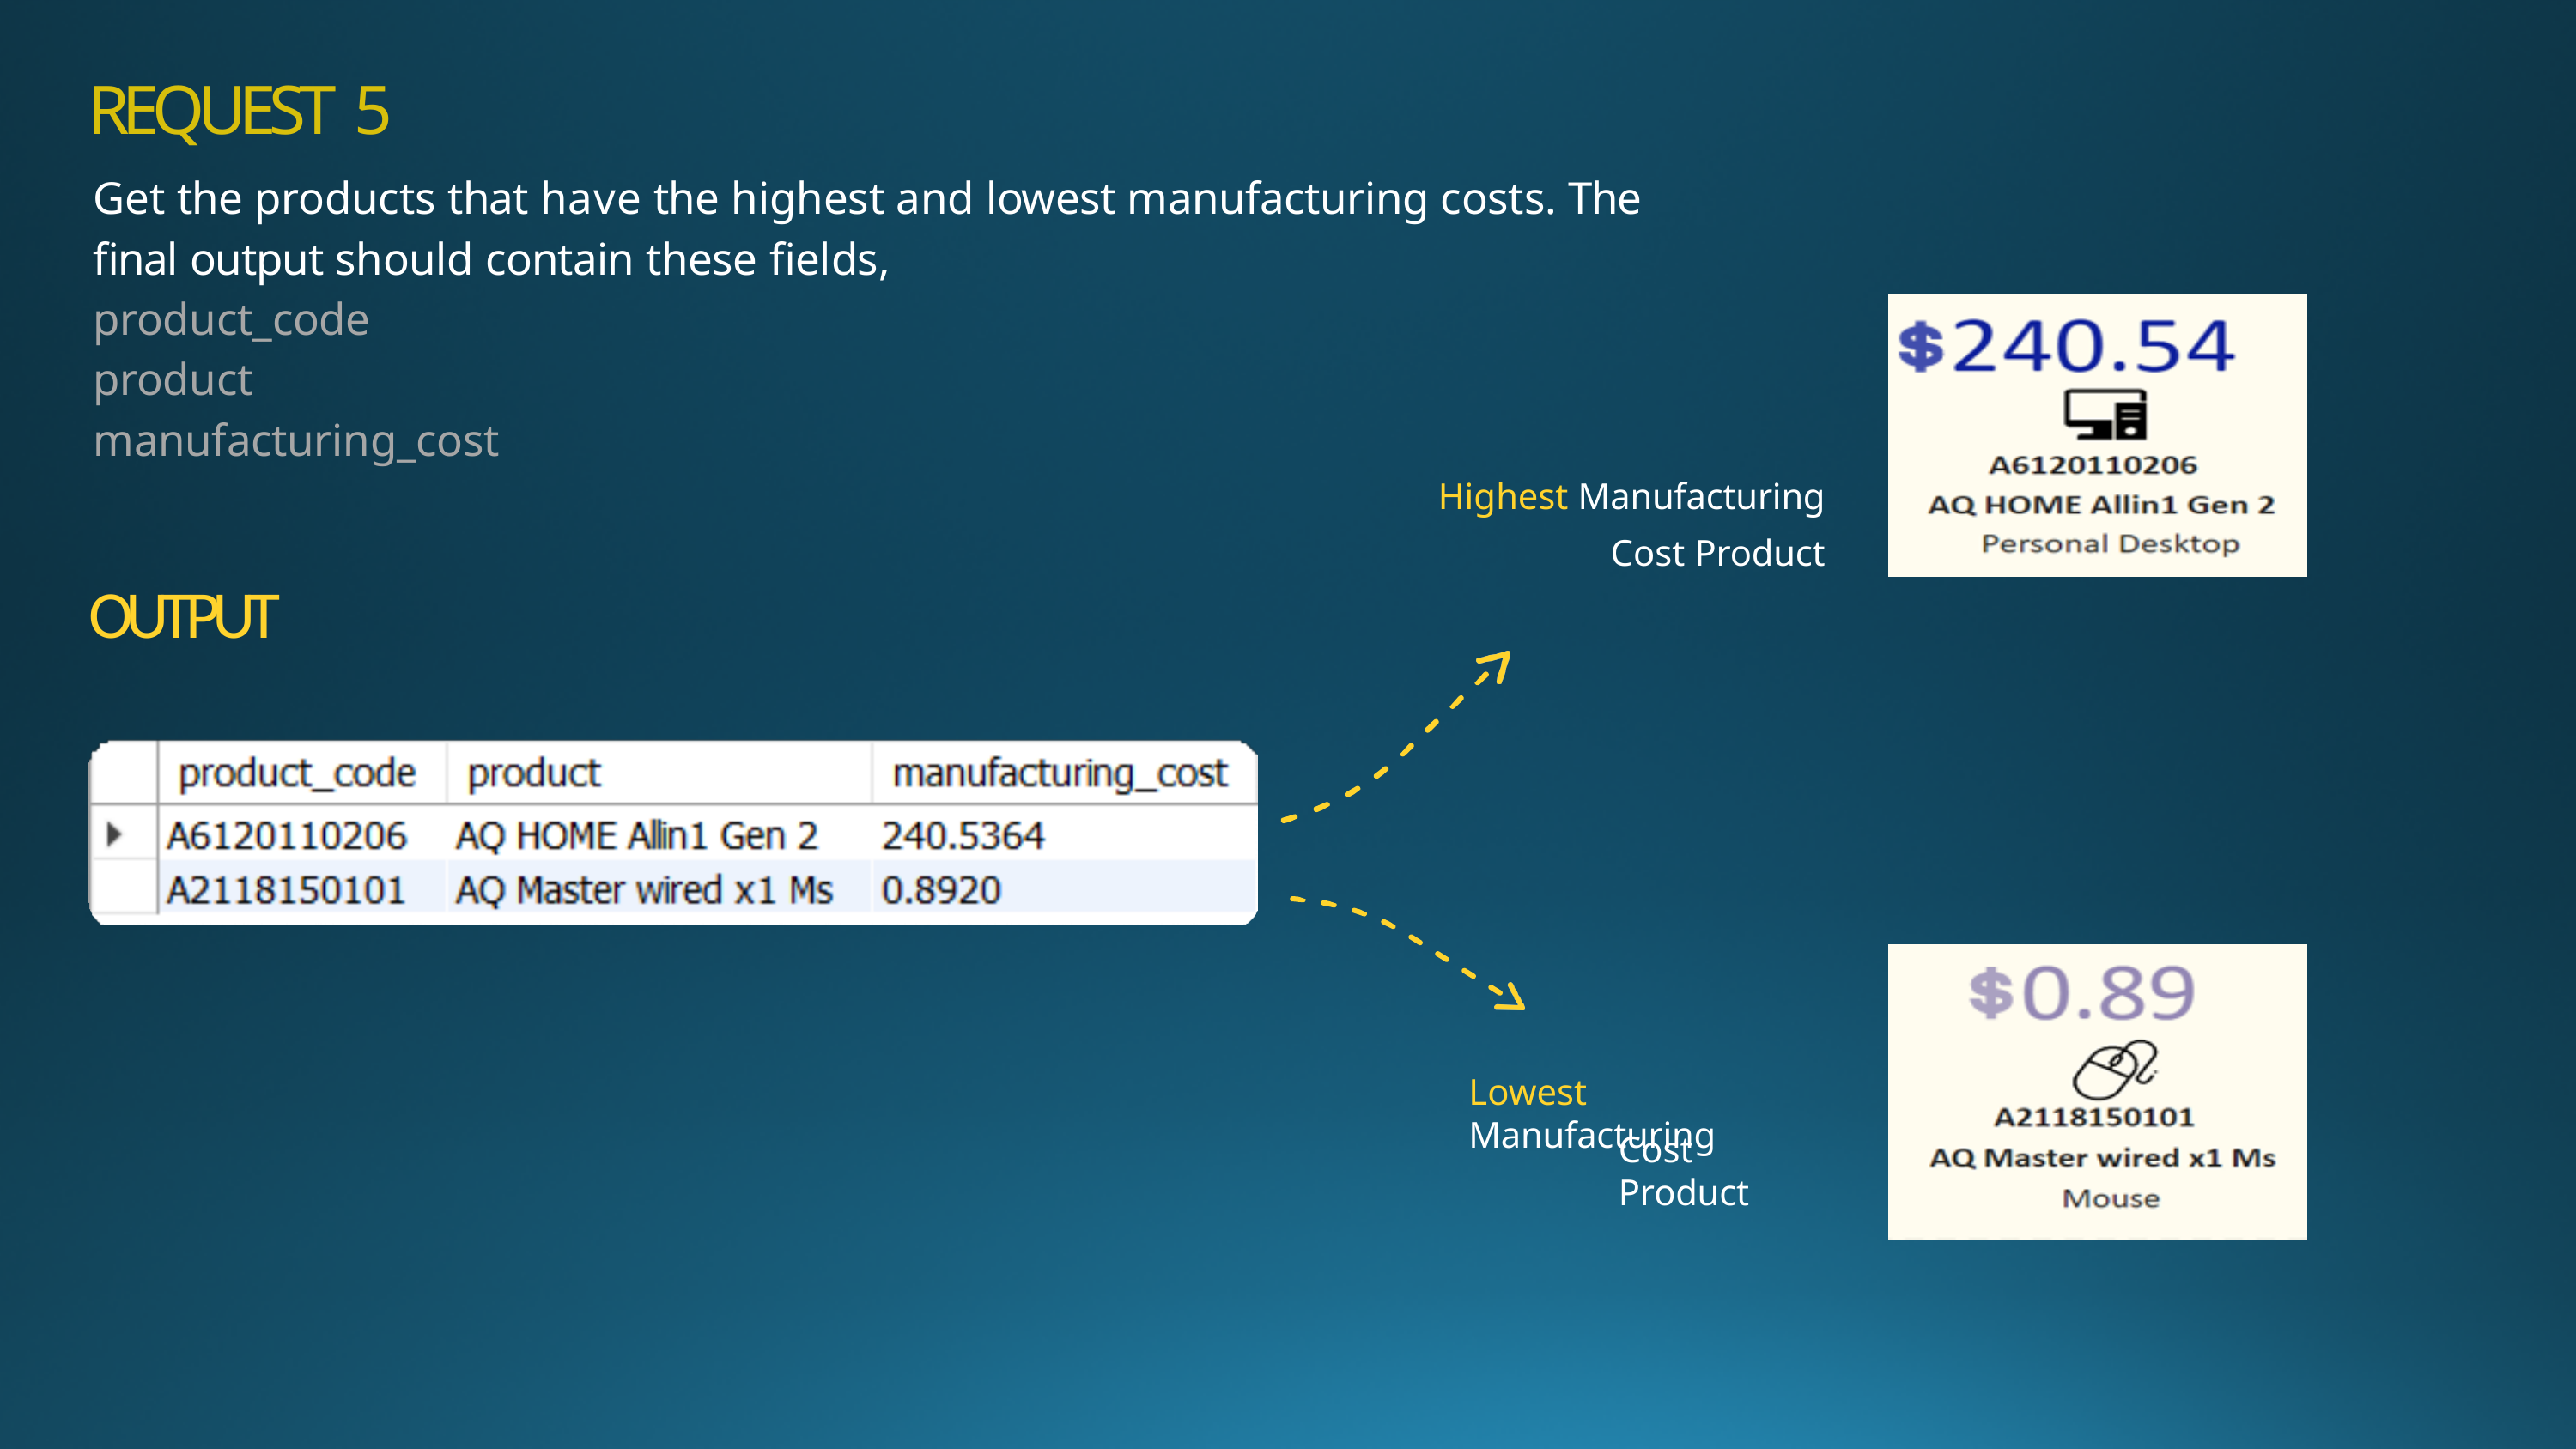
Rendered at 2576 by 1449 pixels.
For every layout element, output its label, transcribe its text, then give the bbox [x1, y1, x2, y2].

text_box Lowest Manufacturing [1467, 1066, 1826, 1155]
title REQUEST 5 [85, 0, 2307, 229]
text_box Get the products that have the highest and lowest manufacturing costs. The final output should contain these fields, product_code product manufacturing_cost Highest Manufacturing Cost Product OUTPUT [87, 161, 1826, 652]
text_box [1290, 896, 1525, 1010]
text_box Cost Product [1616, 1125, 1826, 1213]
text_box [1280, 651, 1510, 824]
picture [0, 0, 2576, 1449]
